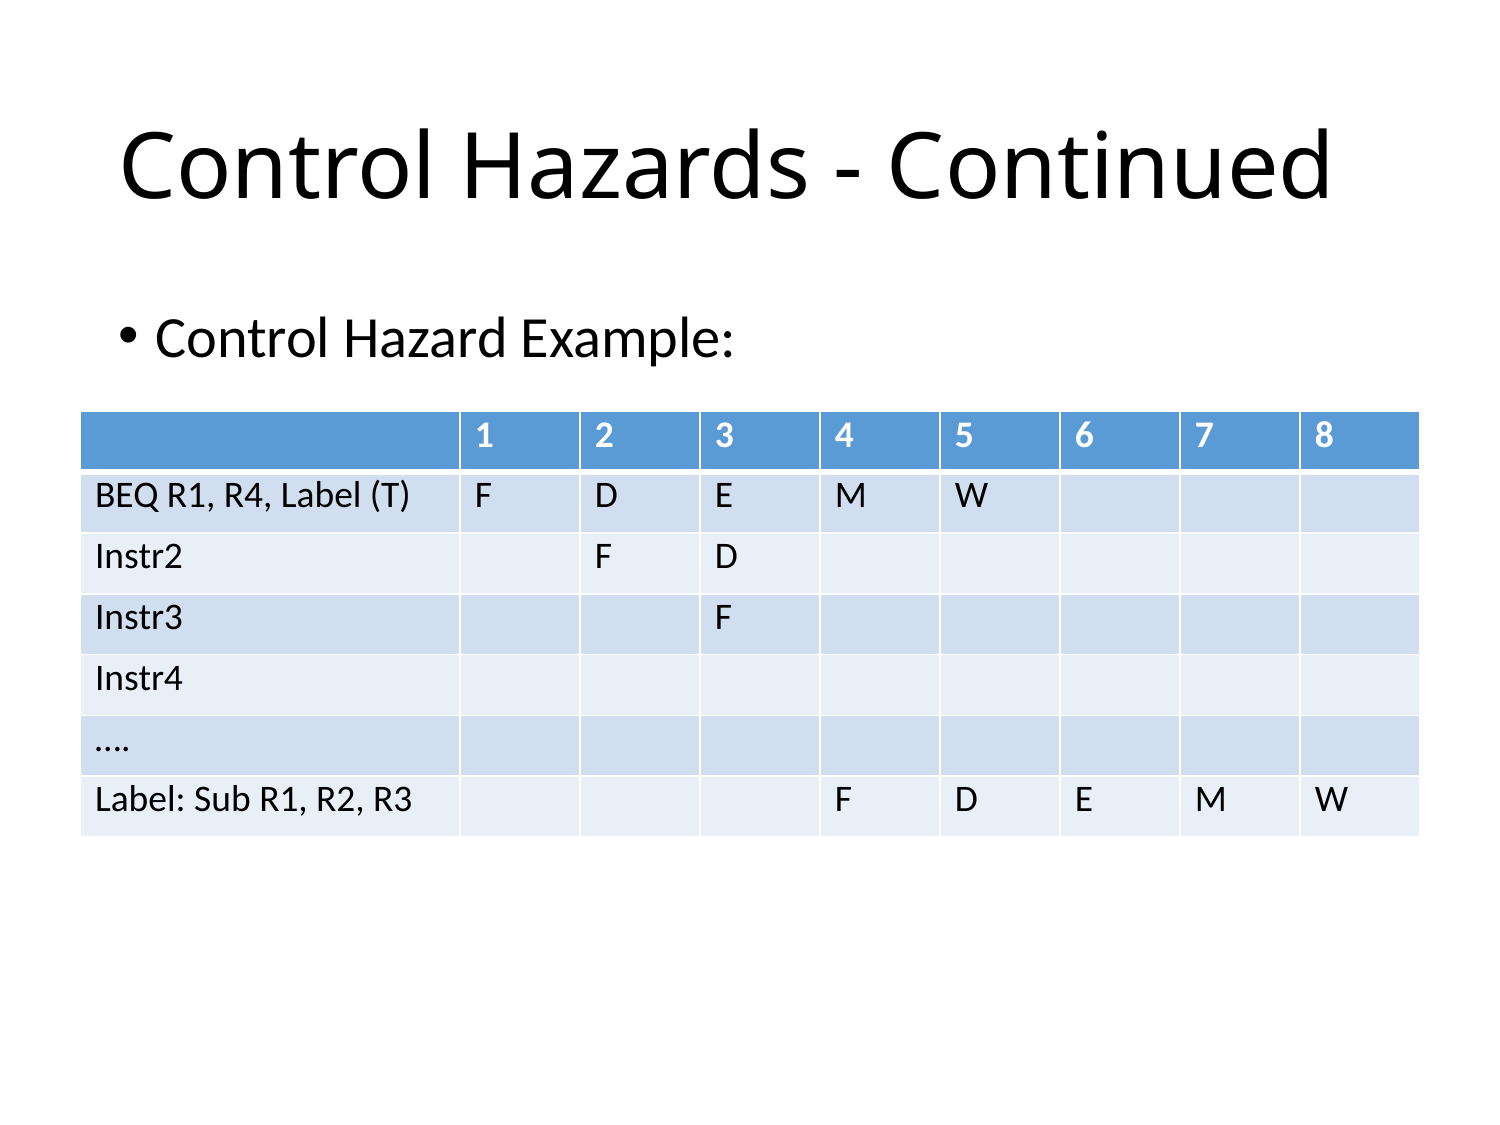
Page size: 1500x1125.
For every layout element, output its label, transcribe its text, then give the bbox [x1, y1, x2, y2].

table_cell [941, 716, 1059, 775]
table_cell [1301, 655, 1419, 715]
table_cell [941, 655, 1059, 715]
table_cell [461, 595, 579, 654]
table_cell [701, 655, 819, 715]
table_cell [1181, 716, 1299, 775]
table_header 3 [701, 412, 819, 469]
table_cell F [701, 595, 819, 654]
table_header 2 [581, 412, 699, 469]
table_cell M [821, 475, 939, 532]
table_cell [821, 595, 939, 654]
table_cell [581, 655, 699, 715]
table_cell [1301, 475, 1419, 532]
table_cell [941, 595, 1059, 654]
table_header 8 [1301, 412, 1419, 469]
table_cell Instr4 [81, 655, 459, 715]
table_cell D [941, 777, 1059, 836]
table_cell M [1181, 777, 1299, 836]
table_header [81, 412, 459, 469]
table_cell [821, 716, 939, 775]
table_cell D [701, 534, 819, 593]
table_header 4 [821, 412, 939, 469]
table_cell [701, 777, 819, 836]
table_cell [821, 655, 939, 715]
table_cell E [1061, 777, 1179, 836]
table_cell D [581, 475, 699, 532]
table_cell W [1301, 777, 1419, 836]
table_header 6 [1061, 412, 1179, 469]
table_header 1 [461, 412, 579, 469]
list Control Hazard Example: [103, 299, 1397, 390]
table_cell BEQ R1, R4, Label (T) [81, 475, 459, 532]
table_cell [1061, 475, 1179, 532]
table_cell [1301, 716, 1419, 775]
table_cell [1061, 655, 1179, 715]
table_cell Label: Sub R1, R2, R3 [81, 777, 459, 836]
table_header 7 [1181, 412, 1299, 469]
table_cell [821, 534, 939, 593]
table_cell [701, 716, 819, 775]
table_cell [1181, 534, 1299, 593]
table_cell [461, 655, 579, 715]
table_cell [1061, 534, 1179, 593]
table_cell [1181, 475, 1299, 532]
table_cell …. [81, 716, 459, 775]
table_cell [461, 534, 579, 593]
table_cell F [581, 534, 699, 593]
table_cell [1181, 595, 1299, 654]
table_cell [941, 534, 1059, 593]
table_cell [581, 595, 699, 654]
table_cell W [941, 475, 1059, 532]
table_cell [1301, 595, 1419, 654]
table_cell Instr2 [81, 534, 459, 593]
table_cell [1061, 595, 1179, 654]
table_cell [581, 777, 699, 836]
table_cell F [461, 475, 579, 532]
table_cell [461, 777, 579, 836]
table_cell Instr3 [81, 595, 459, 654]
table_header 5 [941, 412, 1059, 469]
table_cell F [821, 777, 939, 836]
table_cell [1301, 534, 1419, 593]
table_cell [581, 716, 699, 775]
table_cell [1061, 716, 1179, 775]
table_cell E [701, 475, 819, 532]
title Control Hazards - Continued [103, 59, 1397, 278]
table_cell [1181, 655, 1299, 715]
table_cell [461, 716, 579, 775]
